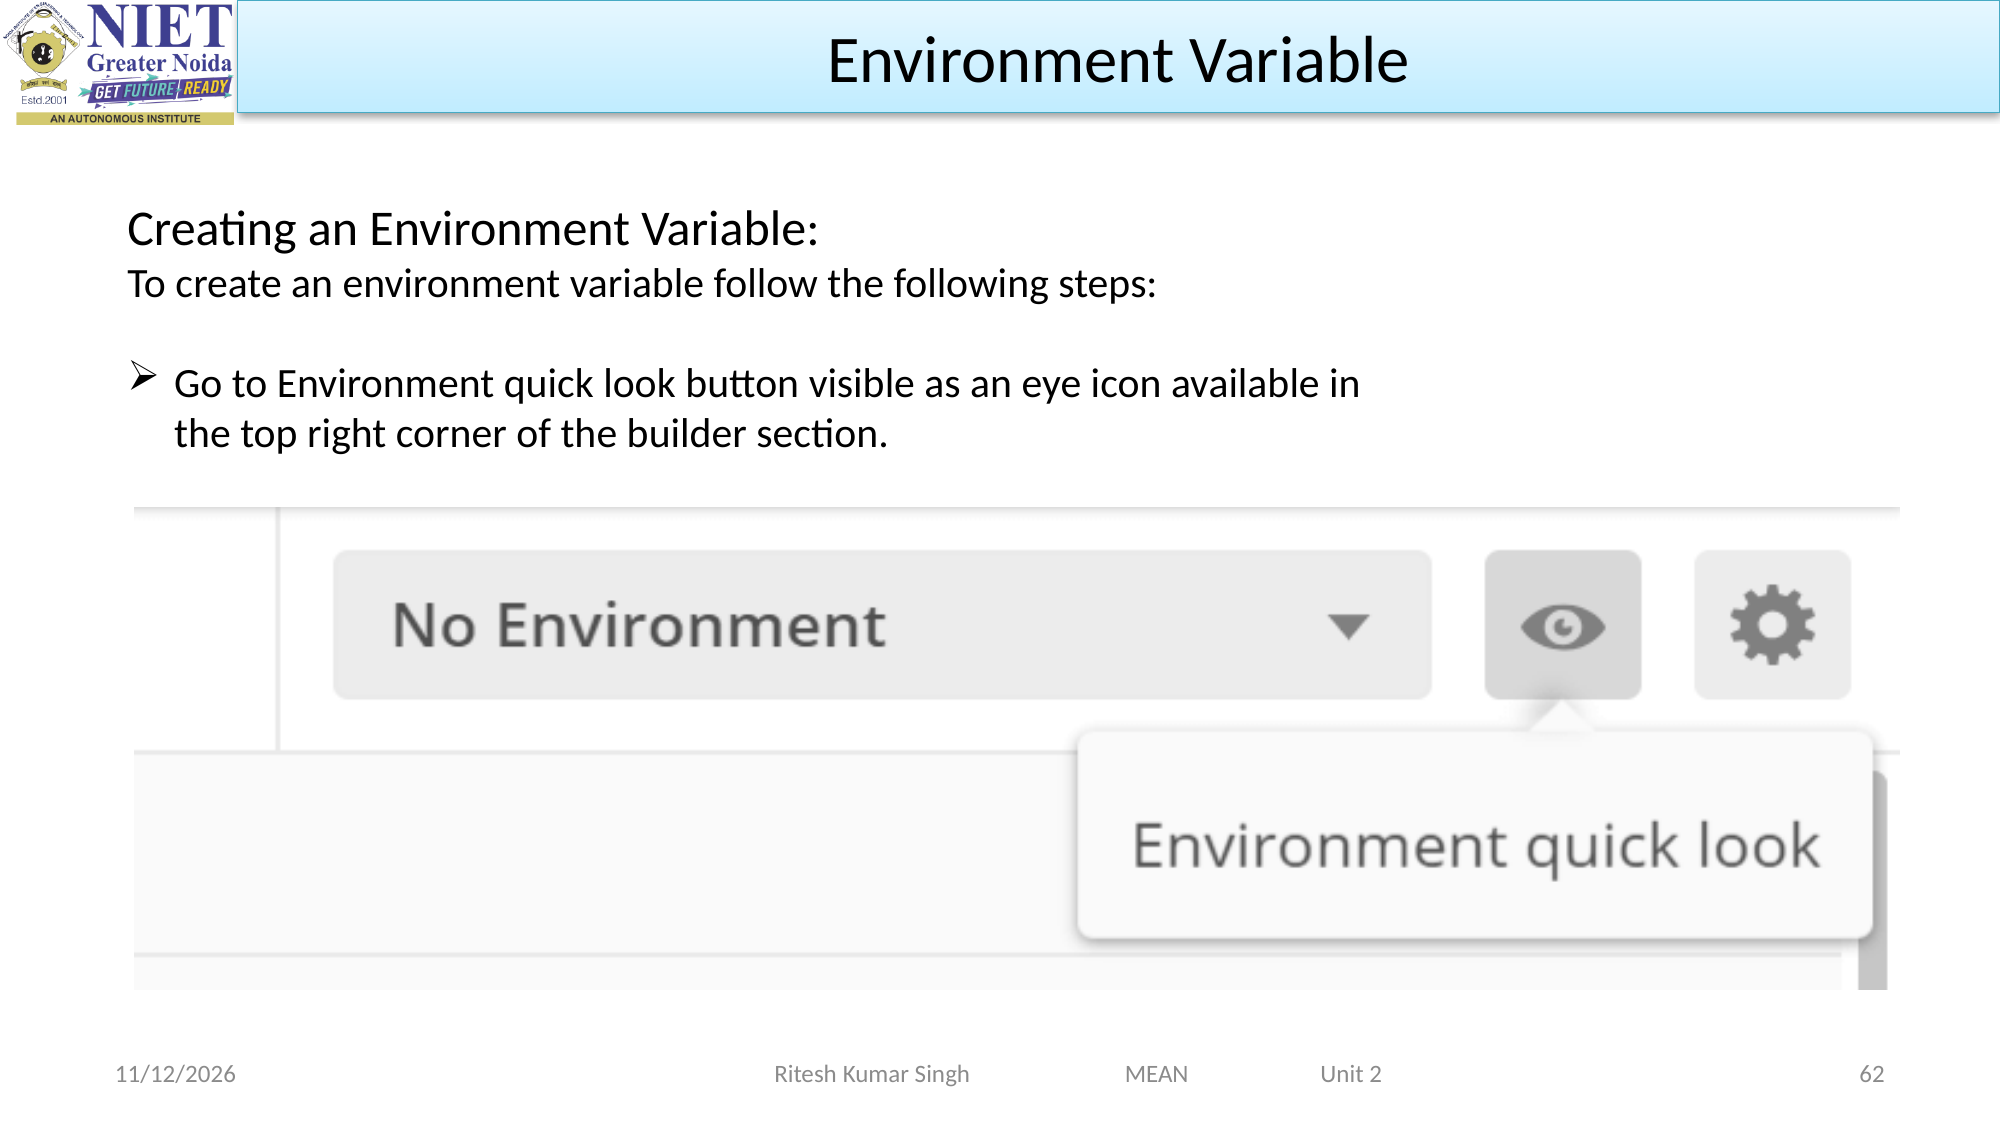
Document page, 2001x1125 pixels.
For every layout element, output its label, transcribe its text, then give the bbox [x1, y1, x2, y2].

text_box Environment Variable [237, 0, 2000, 113]
picture [3, 2, 234, 125]
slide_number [99, 1042, 567, 1103]
text_box Creating an Environment Variable: To create an environment variable follow the following steps: Go to Environment quick look button visible as an eye icon available in the top right corner of the builder section. [112, 188, 1427, 464]
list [134, 507, 1901, 991]
footer Ritesh Kumar Singh MEAN Unit 2 [683, 1042, 1433, 1103]
slide_number 62 [1433, 1042, 1900, 1103]
